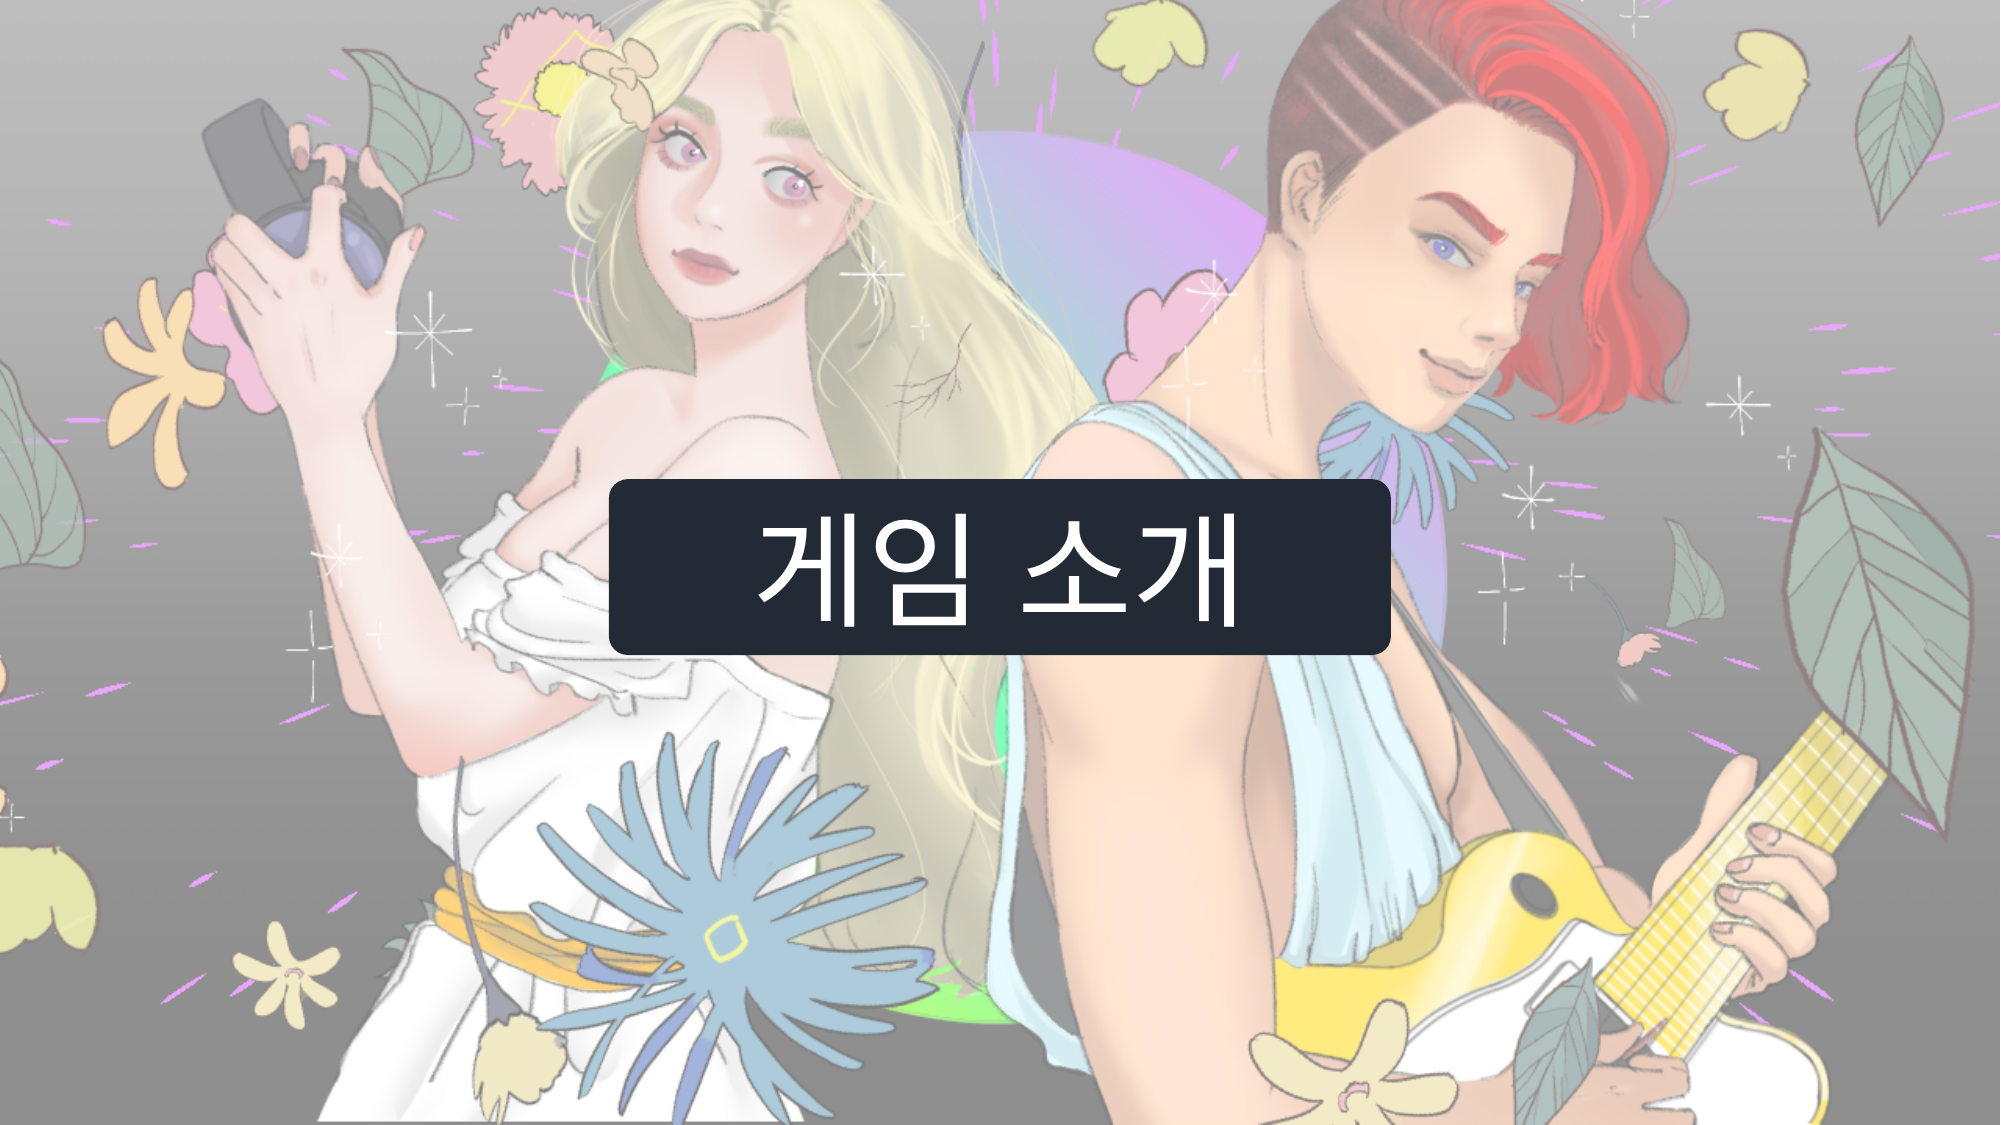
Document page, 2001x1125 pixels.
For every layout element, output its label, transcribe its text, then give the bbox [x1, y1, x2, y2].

text_box 게임 소개 [608, 479, 1391, 656]
